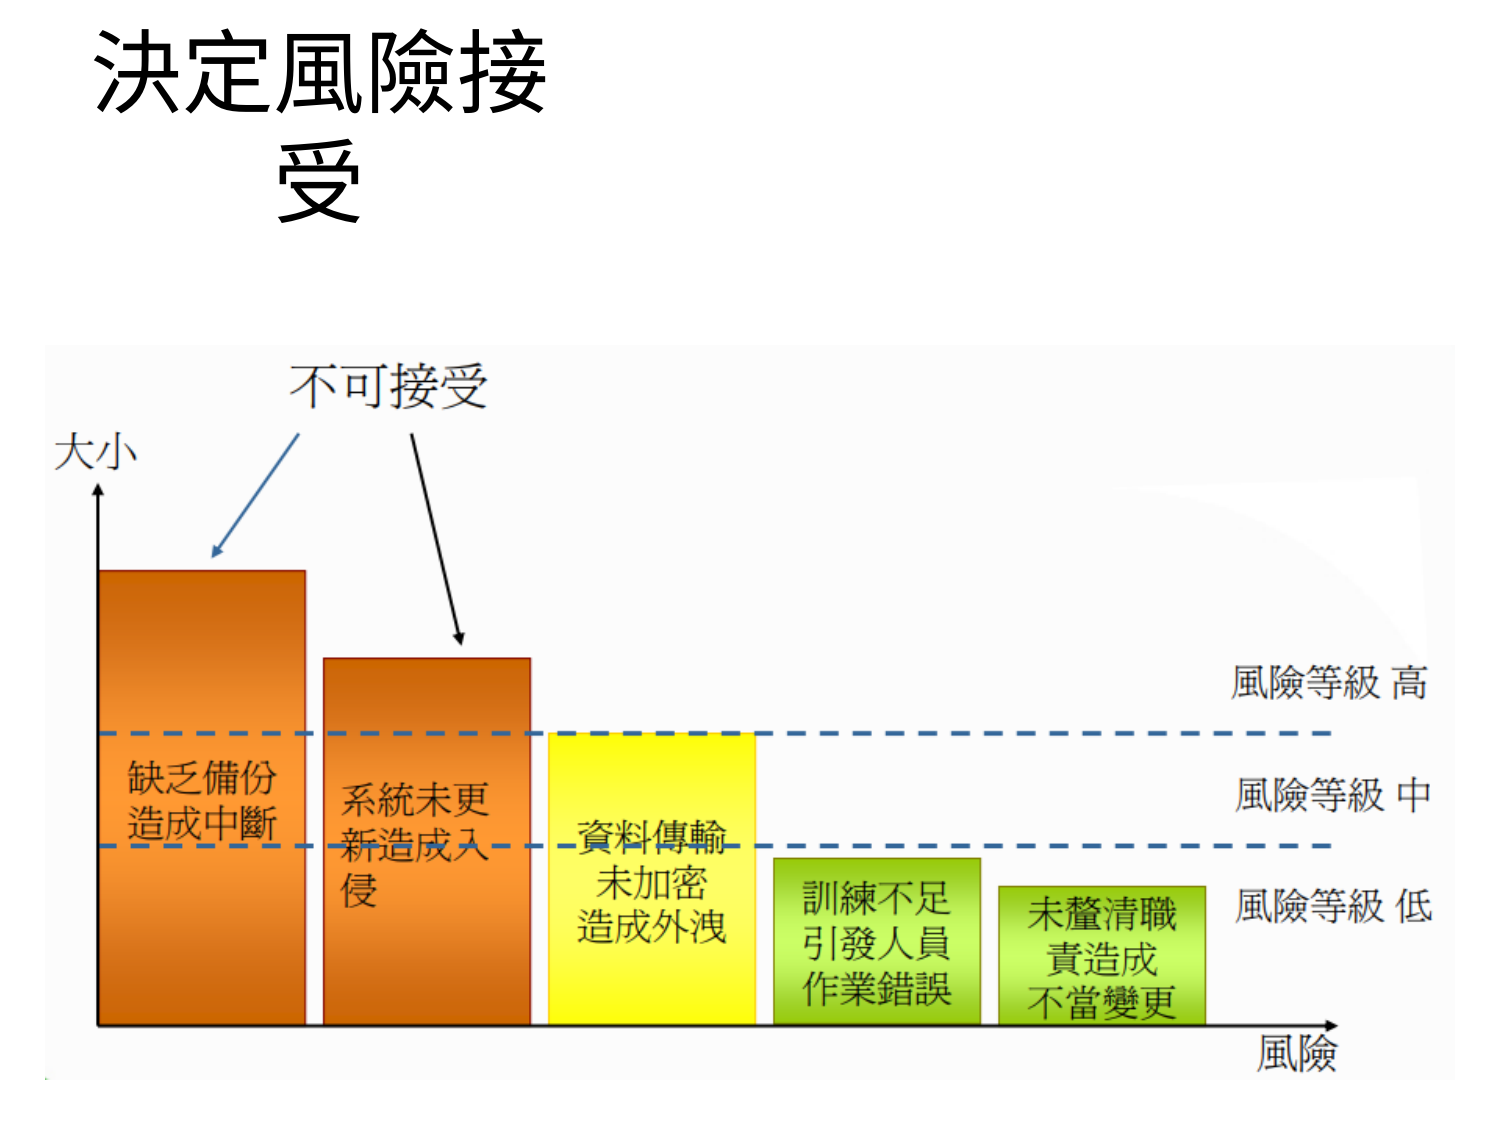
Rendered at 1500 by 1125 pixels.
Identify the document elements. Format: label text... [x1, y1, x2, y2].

picture [44, 345, 1456, 1081]
title 決定風險接受 [29, 30, 610, 219]
